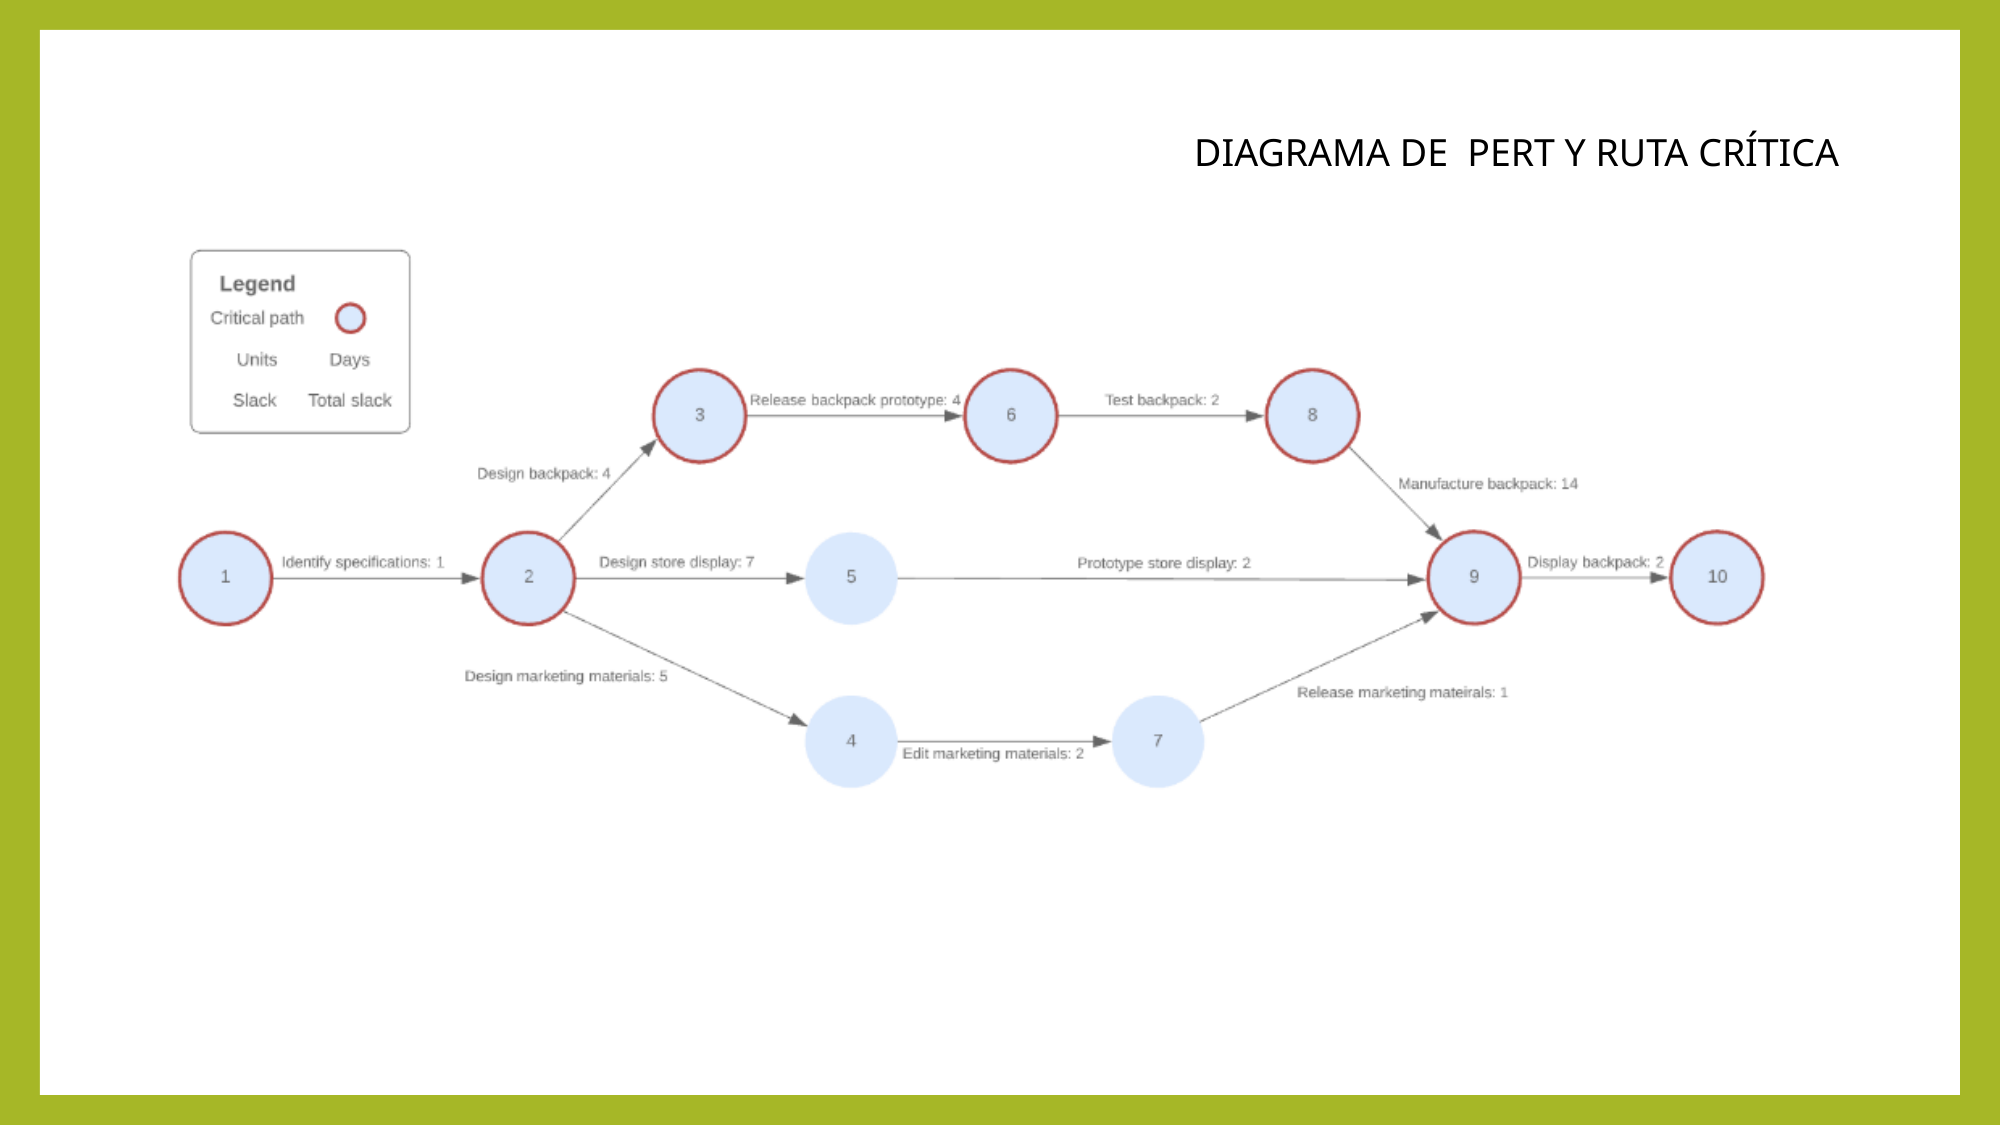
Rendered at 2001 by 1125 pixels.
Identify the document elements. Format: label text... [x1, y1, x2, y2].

text_box DIAGRAMA DE PERT Y RUTA CRÍTICA [1179, 121, 1914, 182]
picture [85, 197, 1823, 830]
